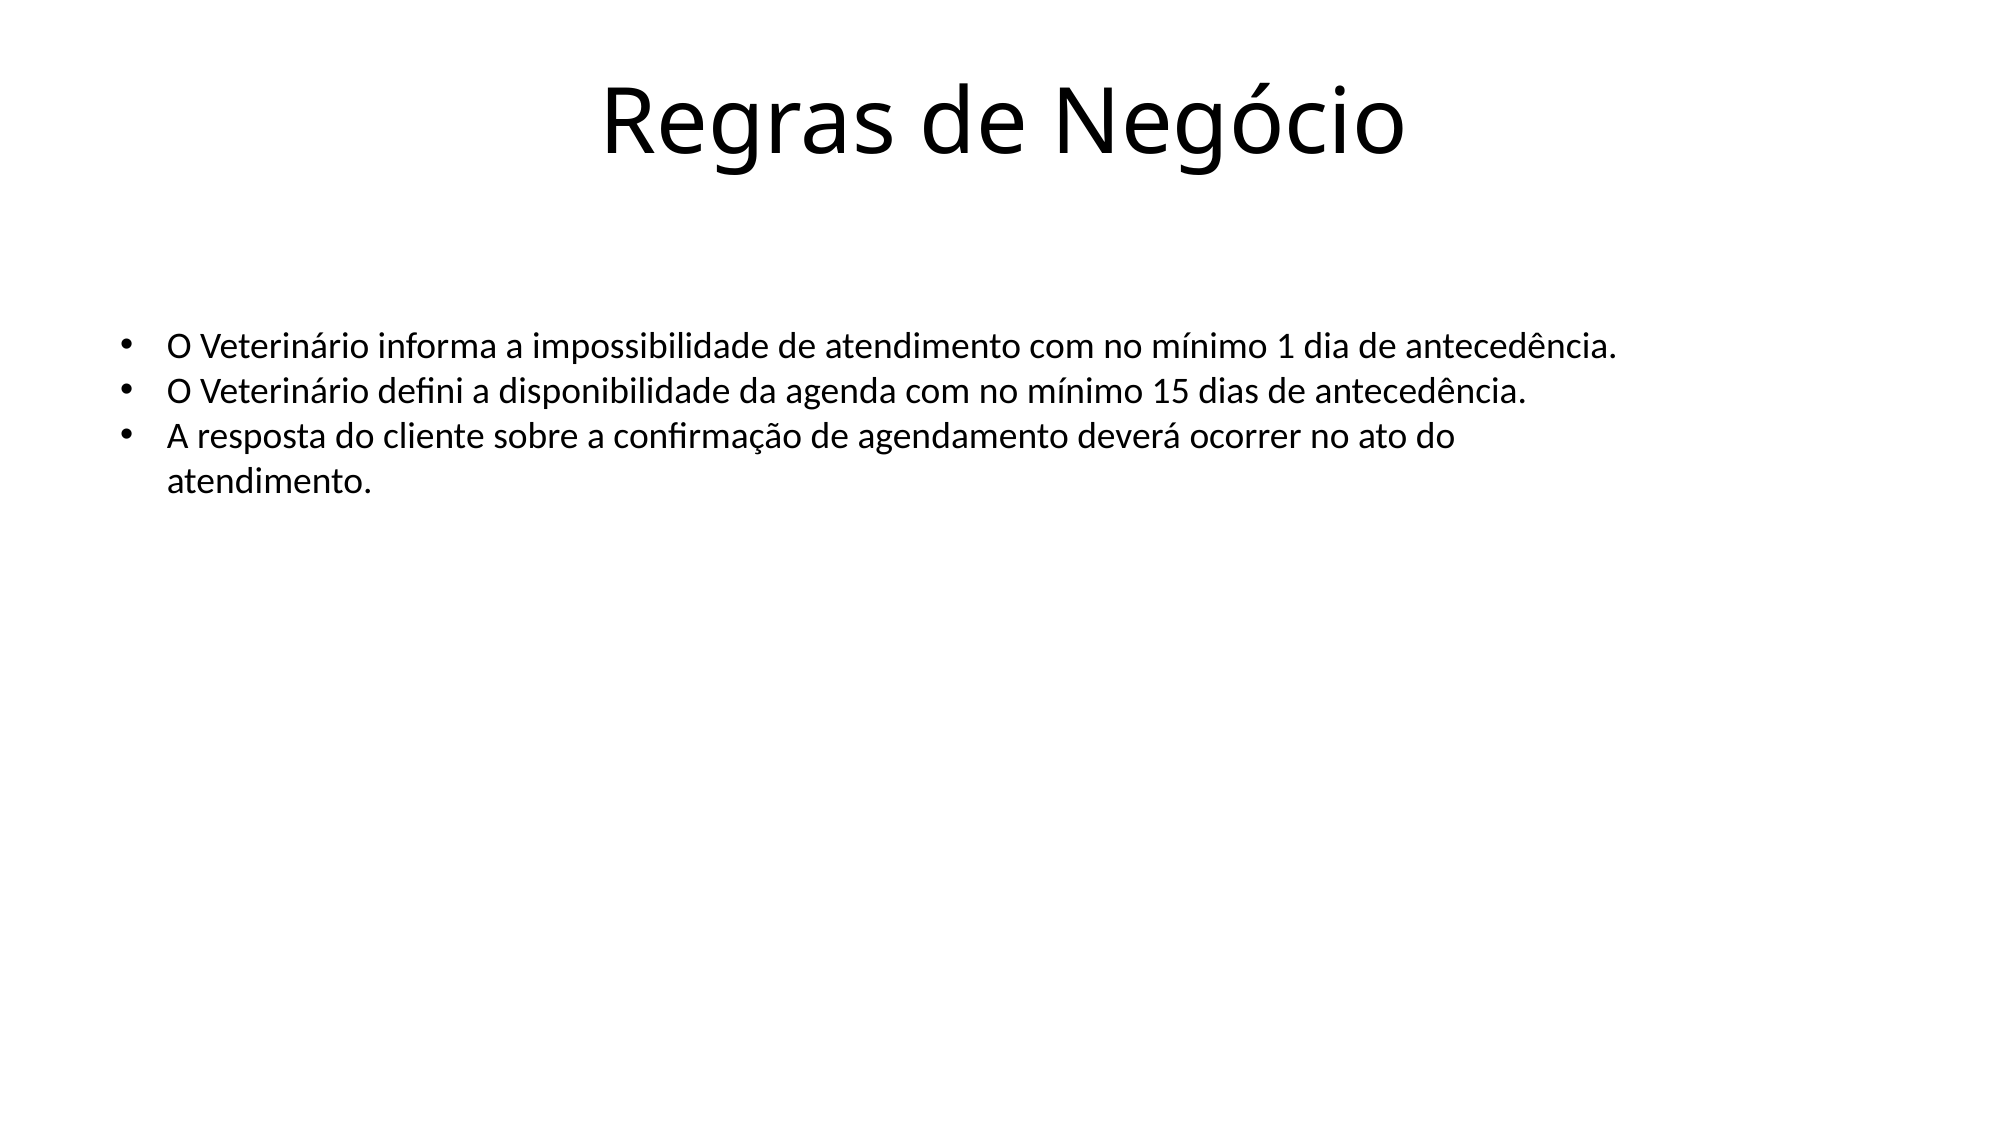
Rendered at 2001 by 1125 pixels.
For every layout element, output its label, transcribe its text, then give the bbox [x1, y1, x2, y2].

title Regras de Negócio [141, 14, 1867, 233]
text_box O Veterinário informa a impossibilidade de atendimento com no mínimo 1 dia de antecedência. O Veterinário defini a disponibilidade da agenda com no mínimo 15 dias de antecedência. A resposta do cliente sobre a confirmação de agendamento deverá ocorrer no ato do atendimento. [105, 313, 1650, 554]
